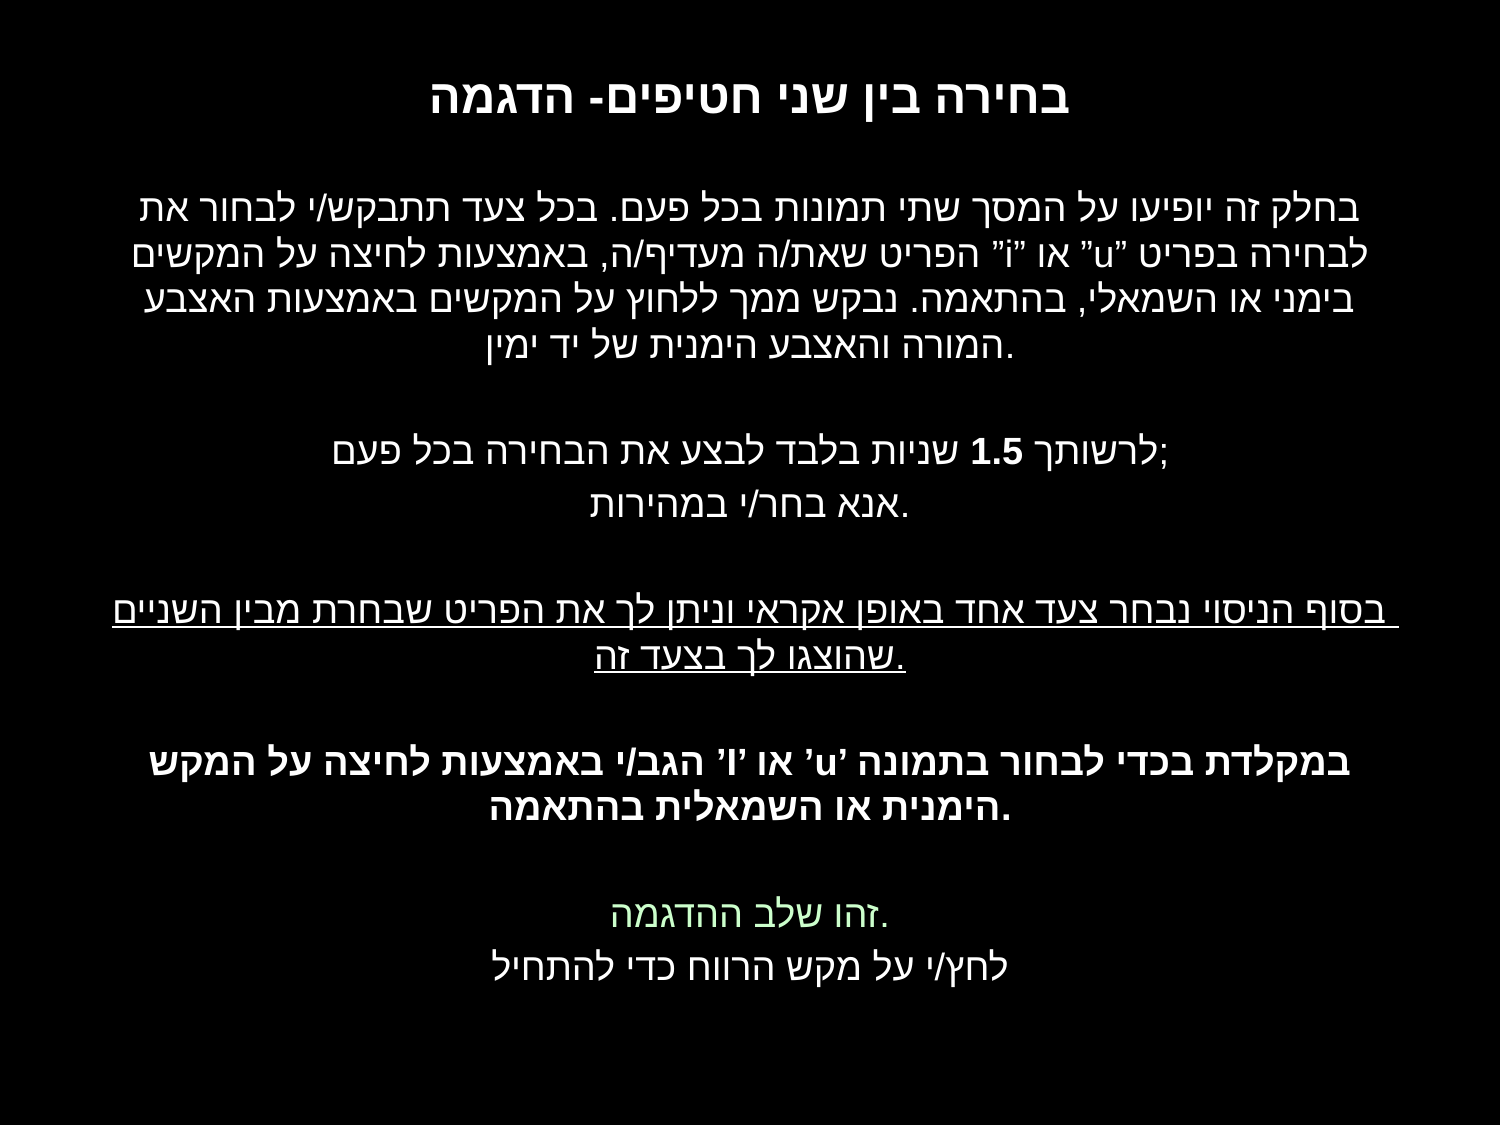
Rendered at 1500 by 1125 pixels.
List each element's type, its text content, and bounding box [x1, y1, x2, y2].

list בחירה בין שני חטיפים- הדגמה בחלק זה יופיעו על המסך שתי תמונות בכל פעם. בכל צעד תתבקש/י לבחור את הפריט שאת/ה מעדיף/ה, באמצעות לחיצה על המקשים ”i” או ”u” לבחירה בפריט בימני או השמאלי, בהתאמה. נבקש ממך ללחוץ על המקשים באמצעות האצבע המורה והאצבע הימנית של יד ימין. לרשותך 1.5 שניות בלבד לבצע את הבחירה בכל פעם; אנא בחר/י במהירות. בסוף הניסוי נבחר צעד אחד באופן אקראי וניתן לך את הפריט שבחרת מבין השניים שהוצגו לך בצעד זה. הגב/י באמצעות לחיצה על המקש ’I’ או ’u’ במקלדת בכדי לבחור בתמונה הימנית או השמאלית בהתאמה. זהו שלב ההדגמה. לחץ/י על מקש הרווח כדי להתחיל [75, 58, 1425, 1005]
